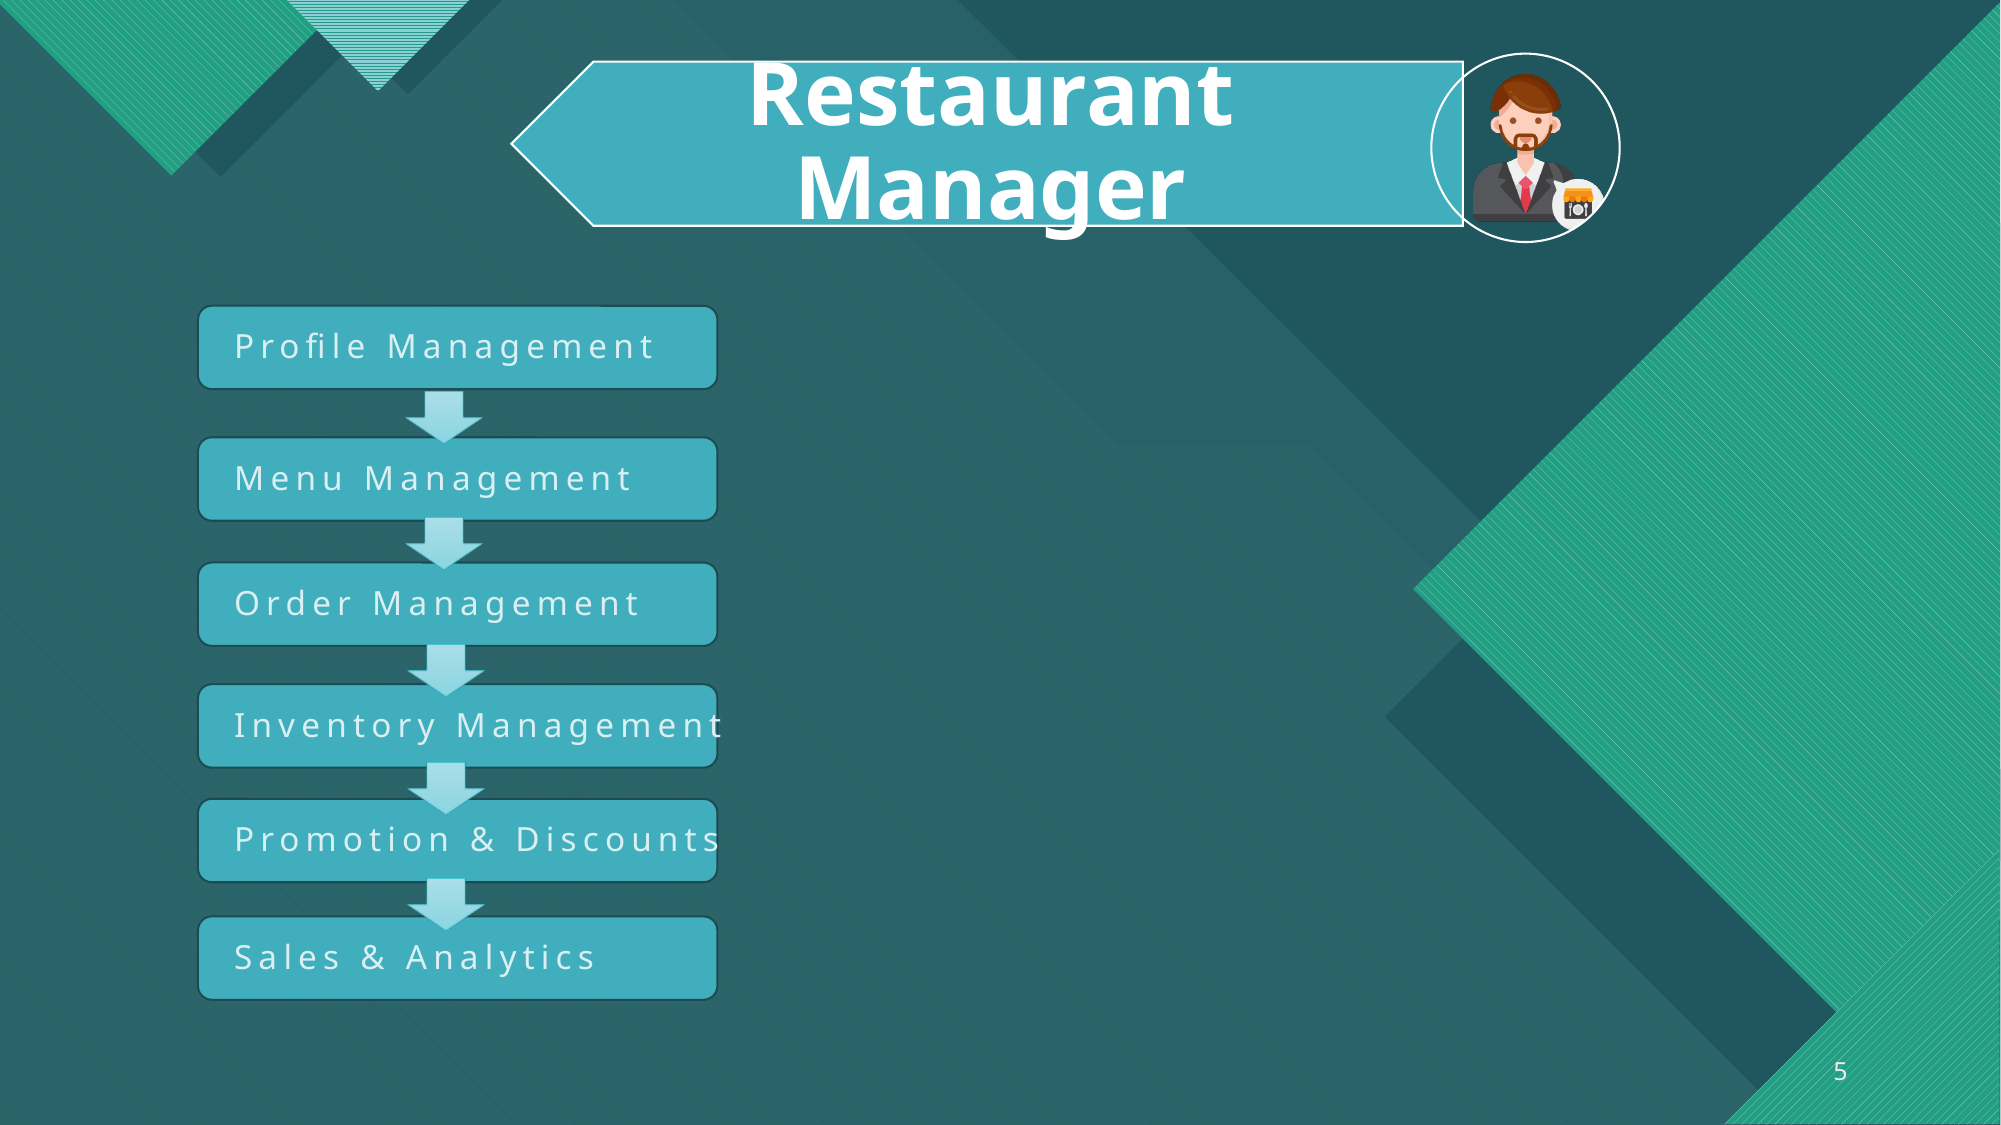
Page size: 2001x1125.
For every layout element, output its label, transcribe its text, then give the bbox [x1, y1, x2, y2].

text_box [197, 437, 969, 538]
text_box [197, 562, 969, 1017]
picture [405, 762, 487, 816]
picture [403, 391, 485, 445]
picture [405, 878, 487, 932]
slide_number 5 [1412, 1042, 1863, 1103]
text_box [506, 53, 1938, 242]
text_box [197, 305, 969, 407]
picture [405, 644, 487, 698]
picture [403, 517, 485, 571]
